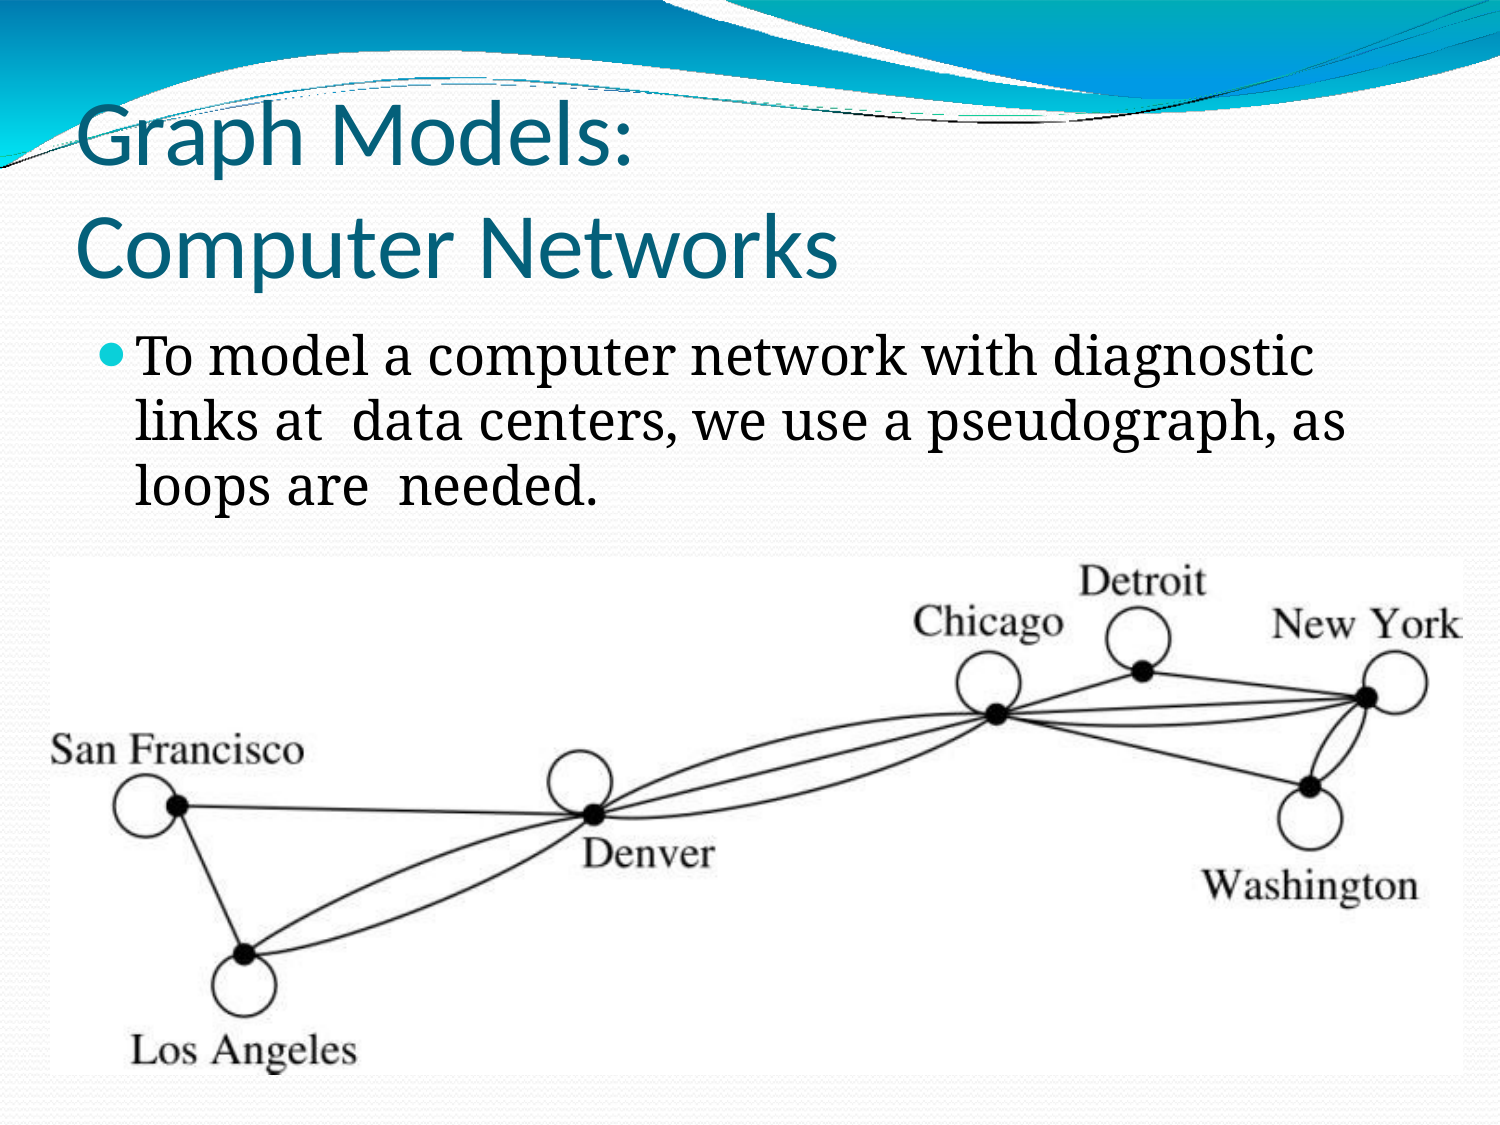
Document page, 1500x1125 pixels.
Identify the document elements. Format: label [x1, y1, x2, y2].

picture [49, 557, 1463, 1076]
text_box [0, 0, 1500, 1125]
